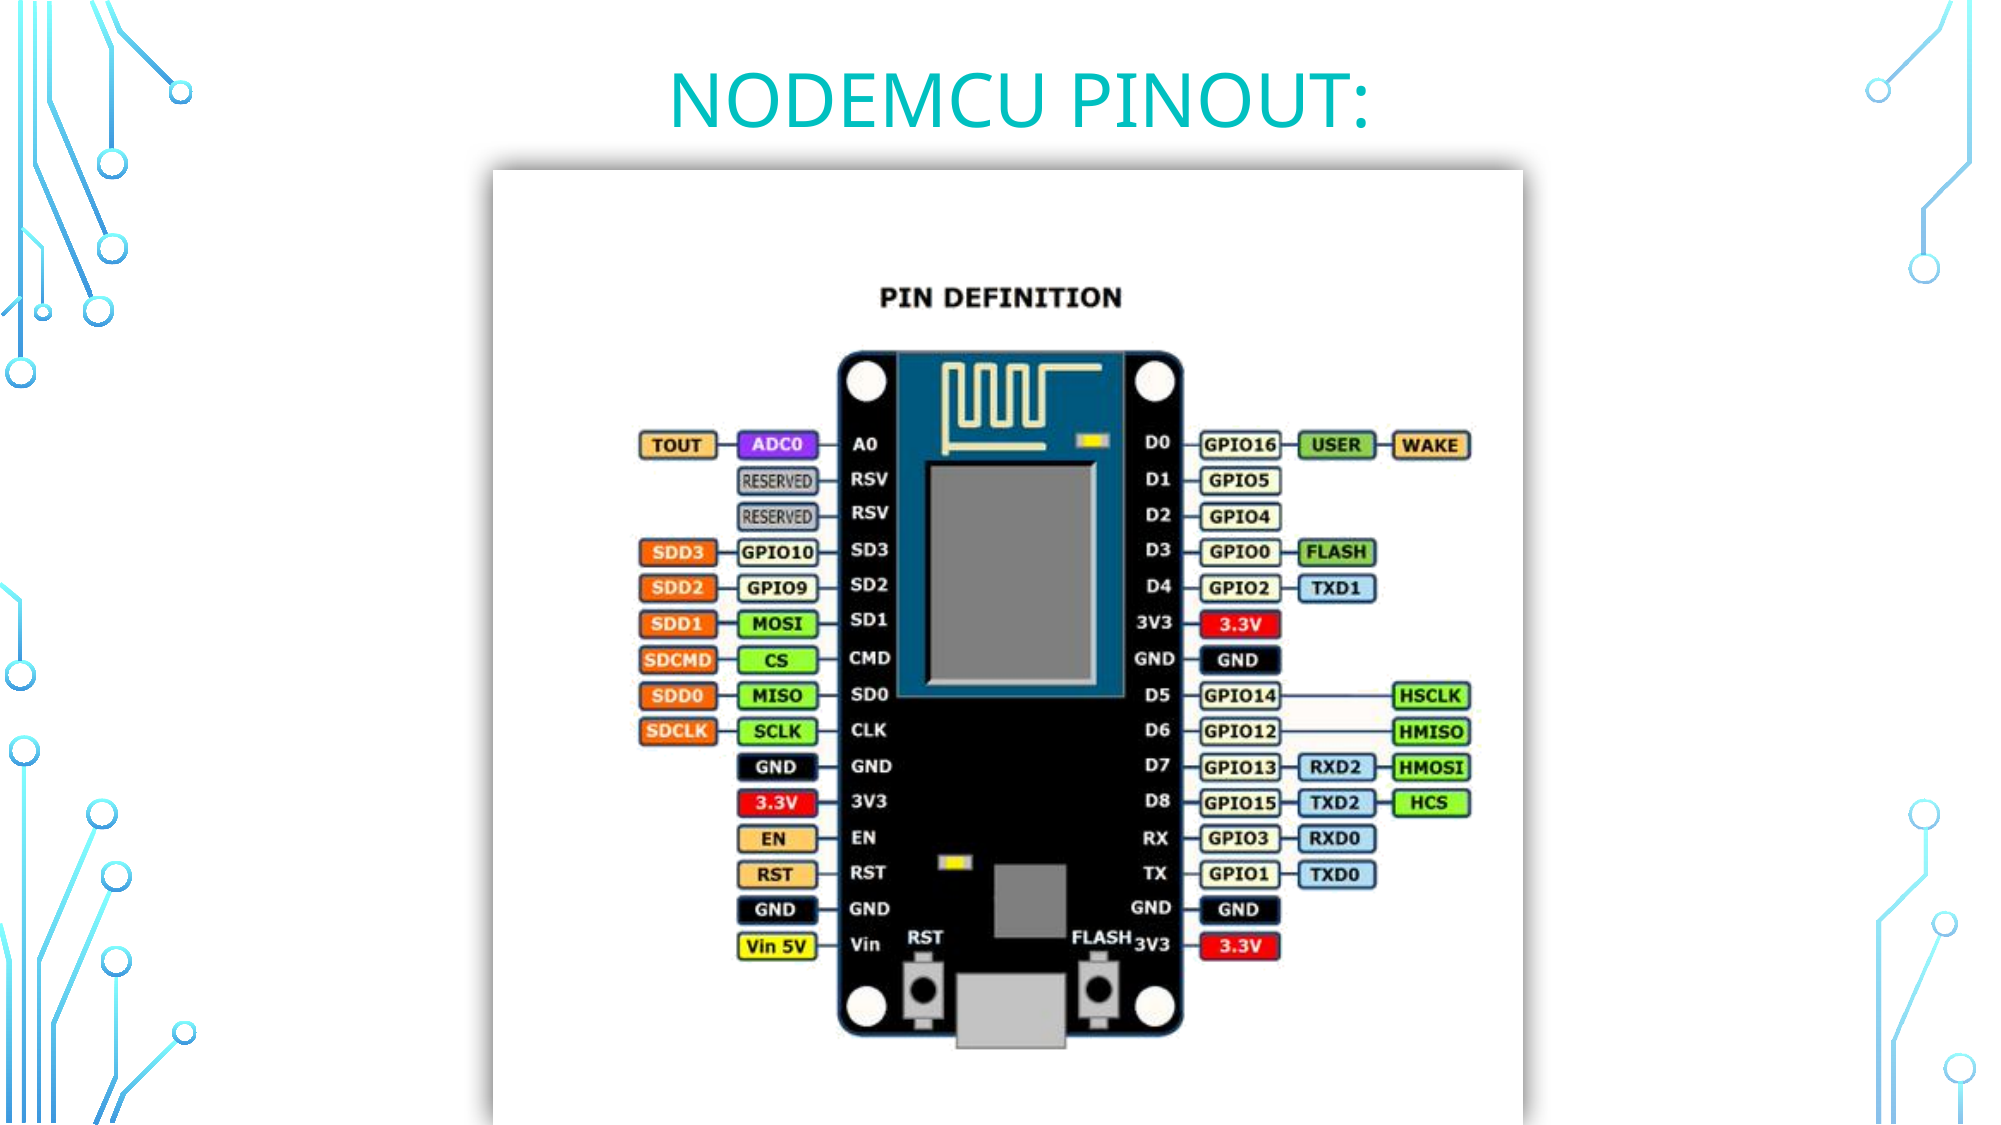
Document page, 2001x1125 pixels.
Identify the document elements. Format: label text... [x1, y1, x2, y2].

title NodeMCU PINOUT: [226, 34, 1813, 171]
picture [493, 170, 1524, 1125]
